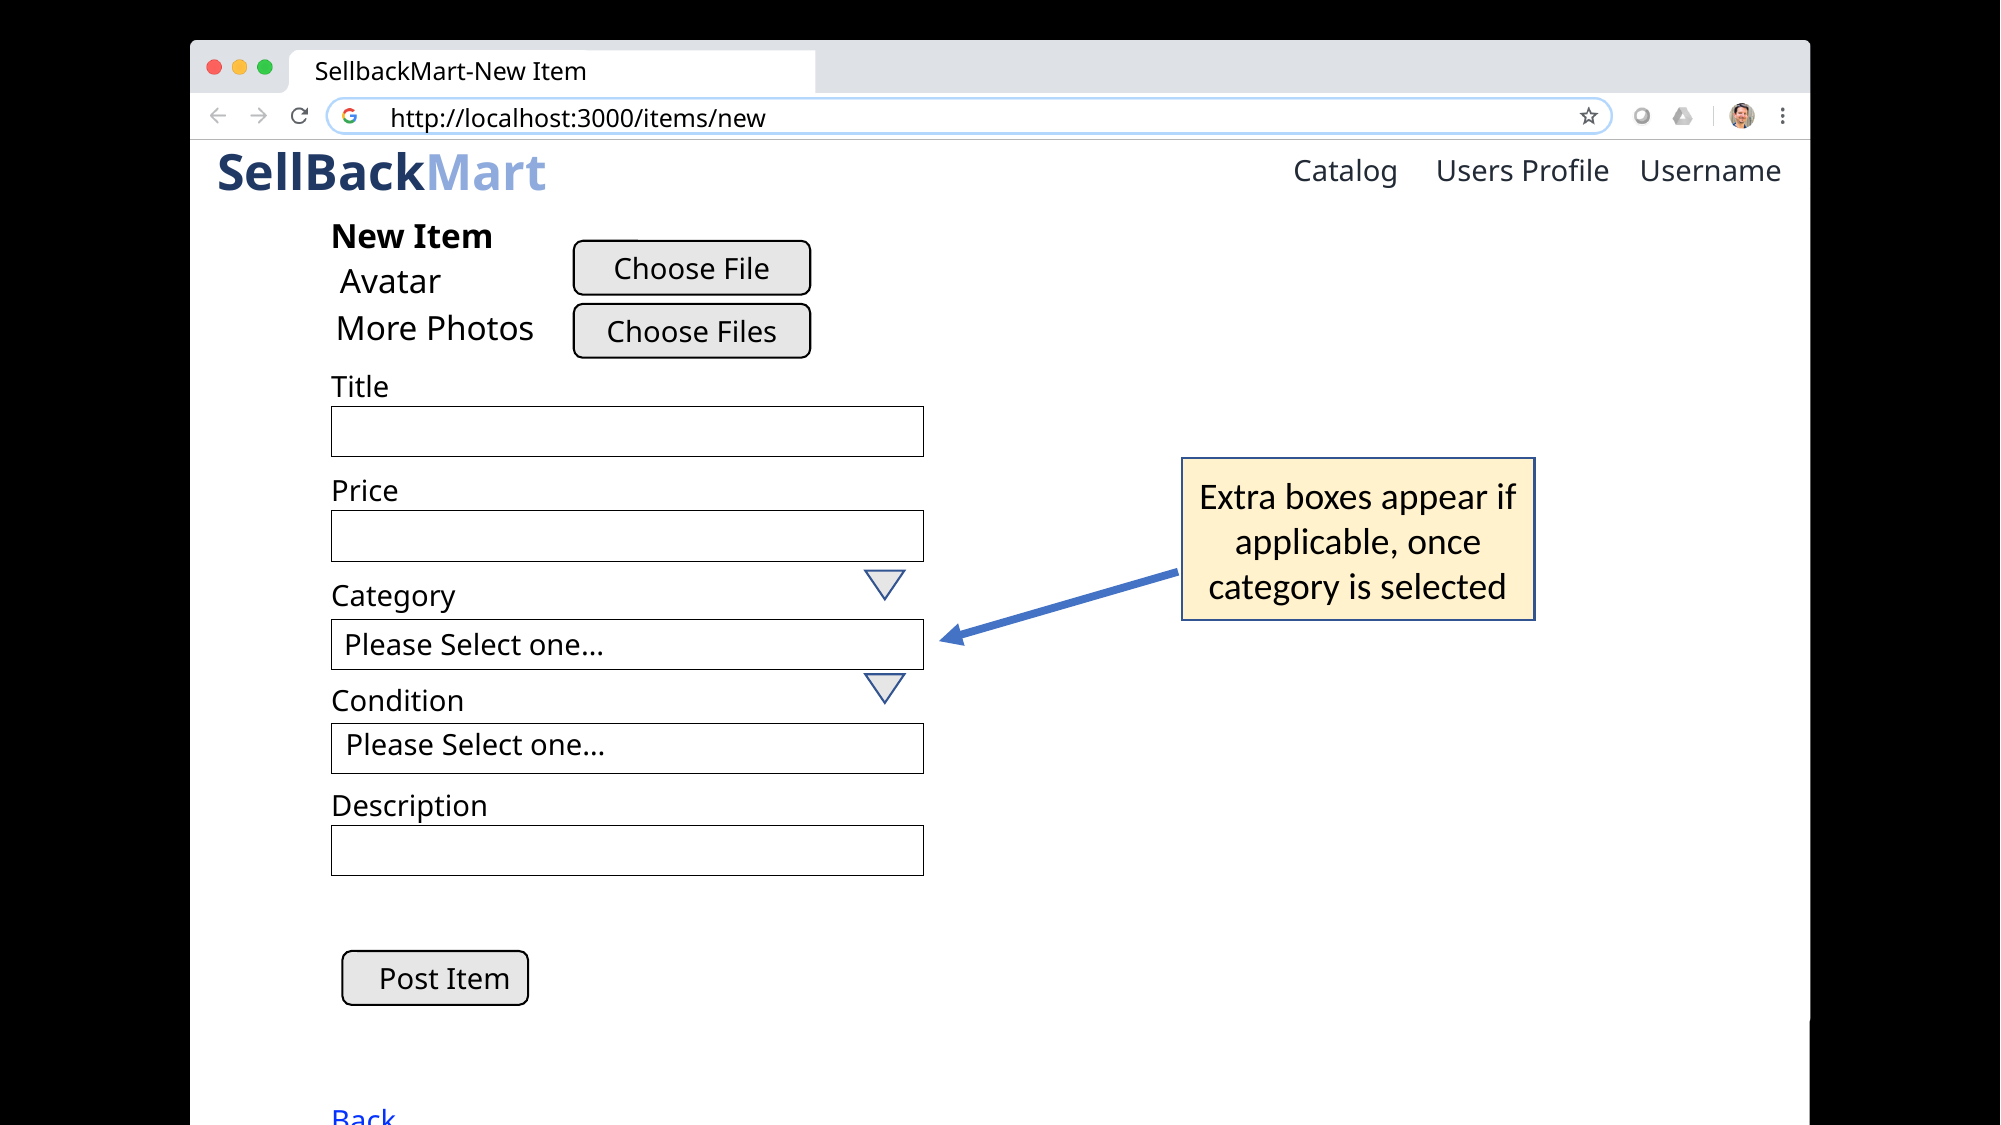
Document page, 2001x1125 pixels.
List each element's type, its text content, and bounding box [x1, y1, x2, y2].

text_box Catalog Users Profile Username [1133, 141, 1798, 199]
text_box [863, 569, 907, 602]
text_box More Photos [320, 299, 550, 355]
text_box Post Item [341, 949, 530, 1006]
text_box http://localhost:3000/items/new [375, 95, 782, 141]
text_box Avatar [325, 252, 457, 308]
text_box Choose File [572, 239, 812, 296]
text_box [331, 406, 924, 457]
text_box [331, 510, 924, 562]
text_box New Item [315, 207, 509, 263]
text_box [863, 673, 907, 705]
text_box [331, 723, 924, 774]
text_box SellbackMart-New Item [300, 48, 604, 93]
text_box SellBackMart [194, 142, 1809, 200]
text_box [331, 825, 924, 876]
text_box Please Select one… [330, 719, 621, 769]
text_box Title Price Category Condition Description Back [316, 360, 504, 1125]
text_box [331, 619, 924, 670]
text_box Please Select one… [329, 618, 620, 669]
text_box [938, 571, 1179, 642]
picture [119, 0, 1881, 1125]
text_box Choose Files [572, 302, 812, 359]
text_box Extra boxes appear if applicable, once category is selected [1181, 457, 1536, 621]
